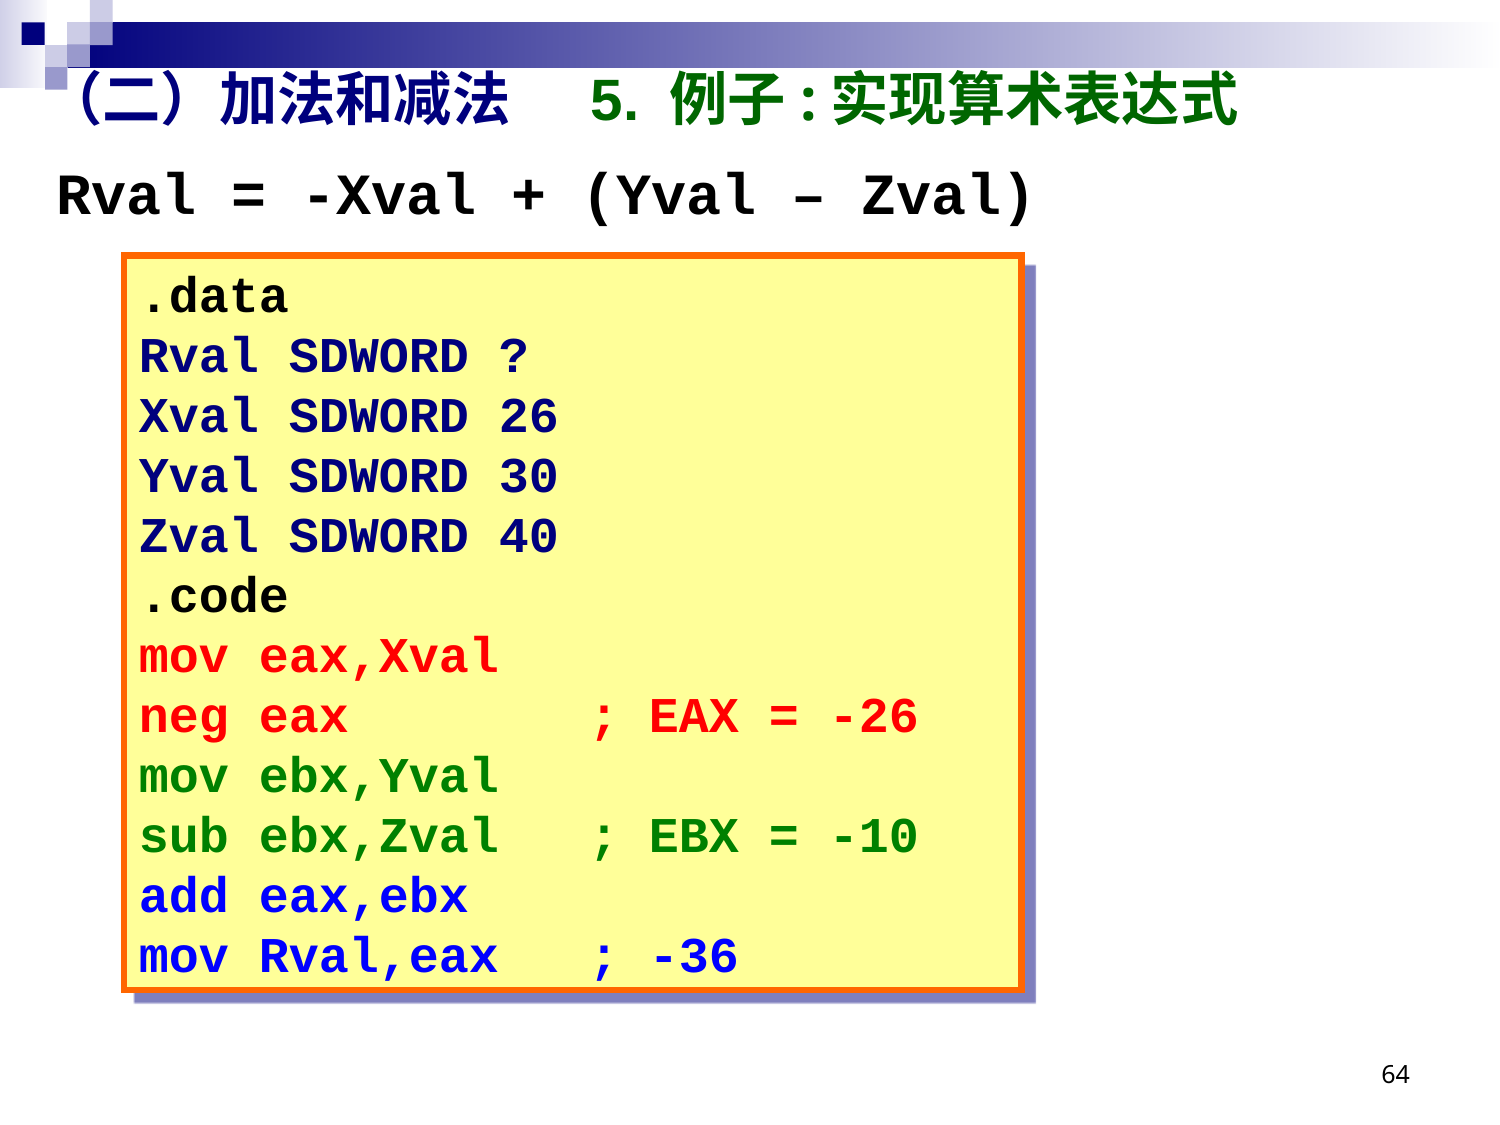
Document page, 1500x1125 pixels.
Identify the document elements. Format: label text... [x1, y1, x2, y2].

list Rval = -Xval + (Yval – Zval) [40, 148, 1471, 244]
text_box .data Rval SDWORD ? Xval SDWORD 26 Yval SDWORD 30 Zval SDWORD 40 .code mov eax,Xval neg eax ; EAX = -26 mov ebx,Yval sub ebx,Zval ; EBX = -10 add eax,ebx mov Rval,eax ; -36 [123, 255, 1022, 991]
title （二）加法和减法 5. 例子:实现算术表达式 [29, 54, 1471, 138]
slide_number 64 [1074, 1024, 1426, 1101]
